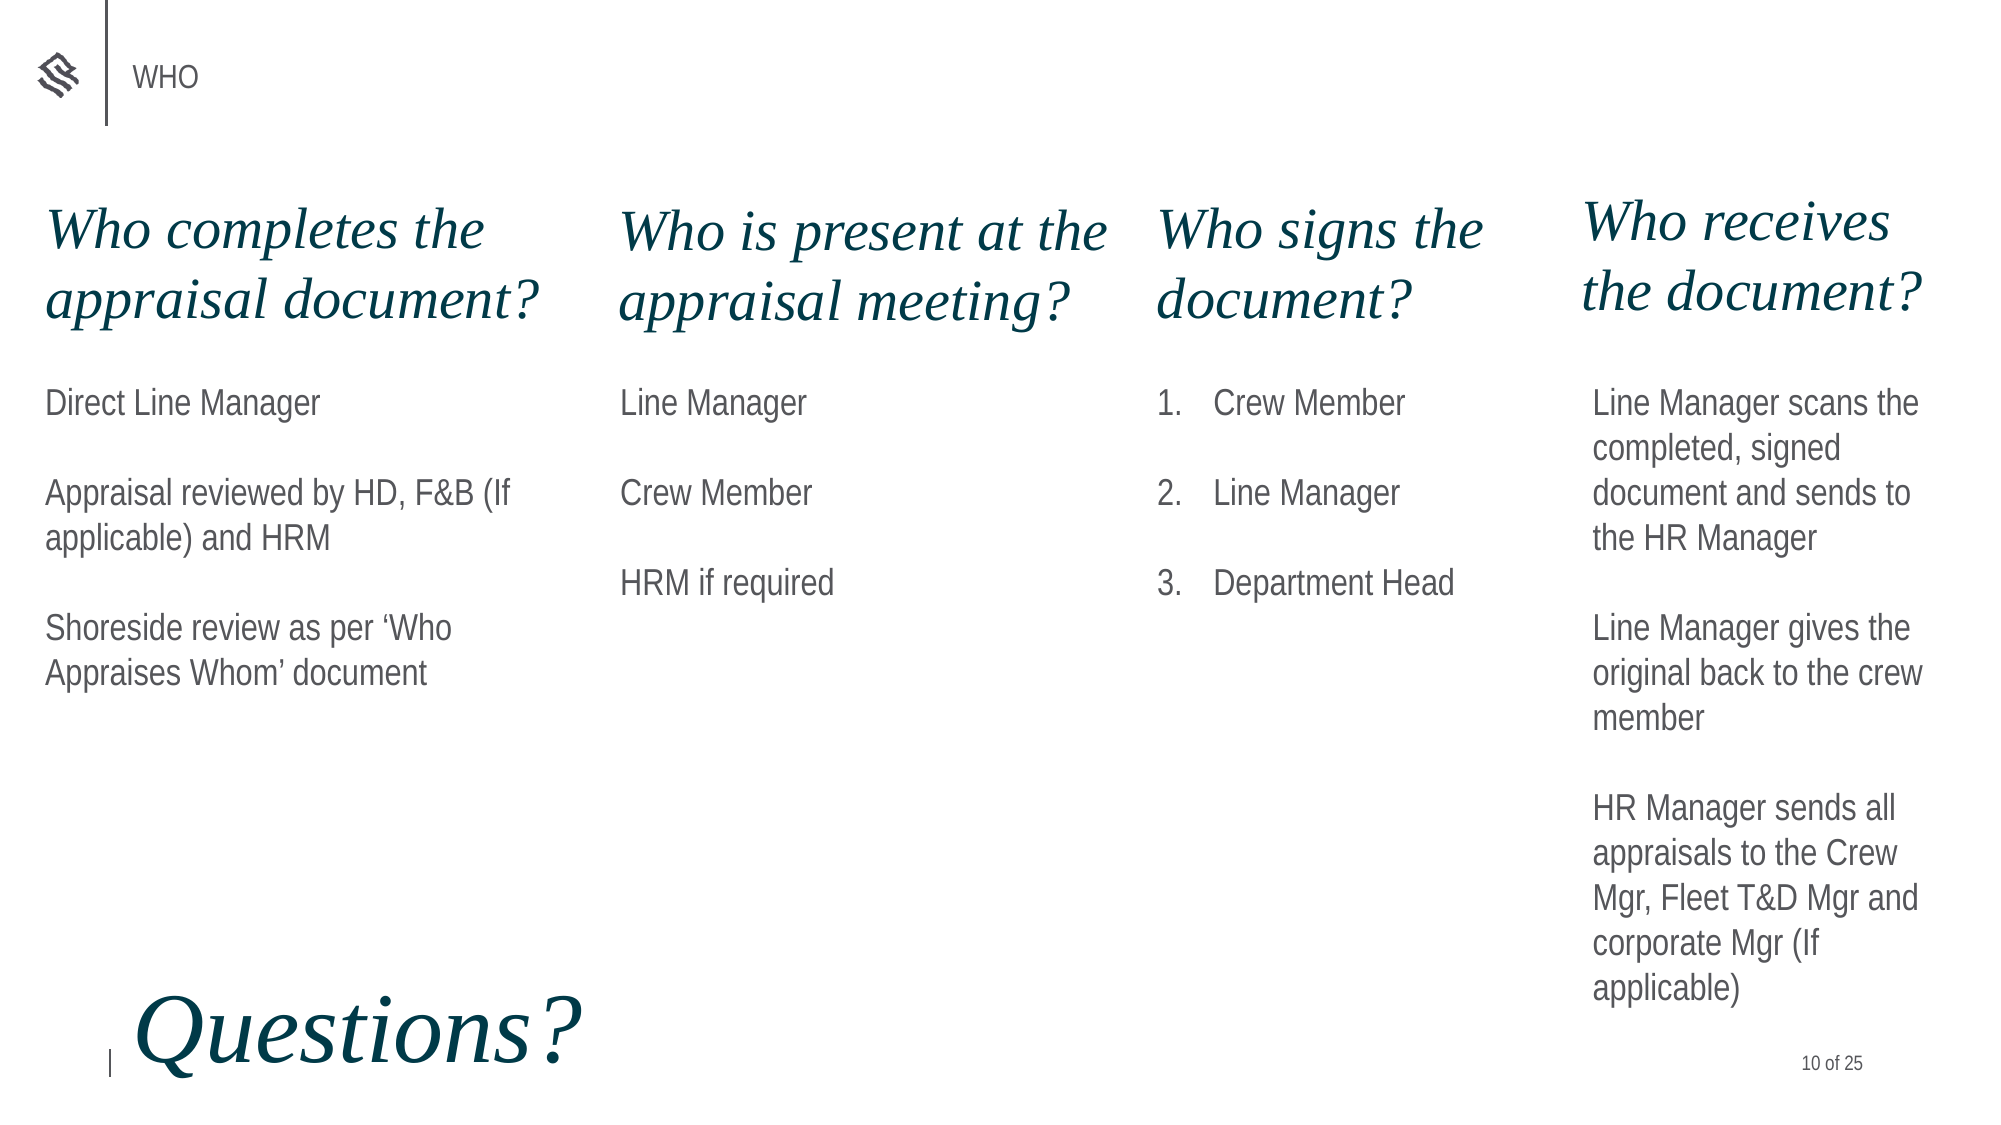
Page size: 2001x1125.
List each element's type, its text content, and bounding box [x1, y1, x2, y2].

text_box Who is present at the appraisal meeting? [618, 192, 1162, 340]
text_box Who signs the document? [1156, 190, 1695, 338]
text_box Who receives the document? [1580, 181, 1934, 330]
list WHO [132, 52, 1031, 109]
slide_number 9 of 25 [1461, 1032, 1869, 1093]
text_box Questions? [132, 963, 677, 1091]
text_box Crew Member Line Manager Department Head [1157, 377, 1486, 603]
text_box Who completes the appraisal document? [45, 190, 582, 338]
text_box Direct Line Manager Appraisal reviewed by HD, F&B (If applicable) and HRM Shoreside review as per ‘Who Appraises Whom’ document [45, 377, 584, 783]
text_box Line Manager Crew Member HRM if required [620, 377, 1157, 603]
text_box Line Manager scans the completed, signed document and sends to the HR Manager Line Manager gives the original back to the crew member HR Manager sends all appraisals to the Crew Mgr, Fleet T&D Mgr and corporate Mgr (If applicable) [1592, 377, 1960, 1008]
